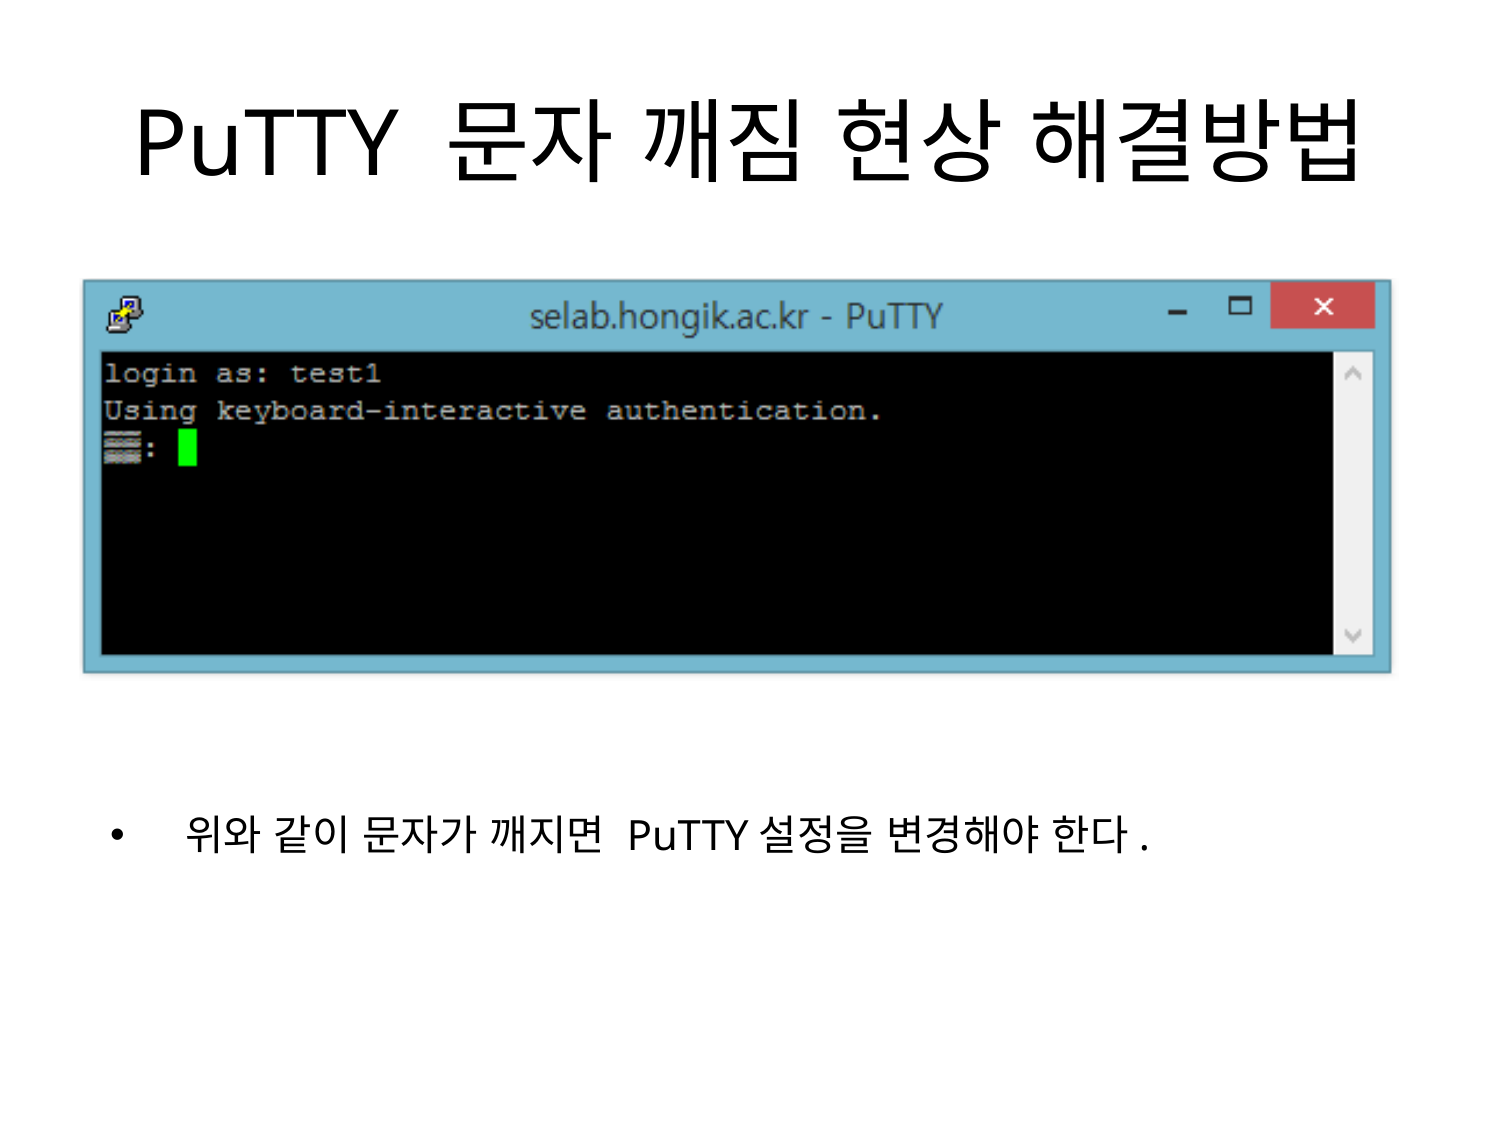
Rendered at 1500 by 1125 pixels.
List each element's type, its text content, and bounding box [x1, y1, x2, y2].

text_box 위와 같이 문자가 깨지면 PuTTY설정을 변경해야 한다. [95, 776, 1383, 867]
title PuTTY 문자 깨짐 현상 해결방법 [75, 45, 1425, 233]
picture [79, 278, 1399, 681]
